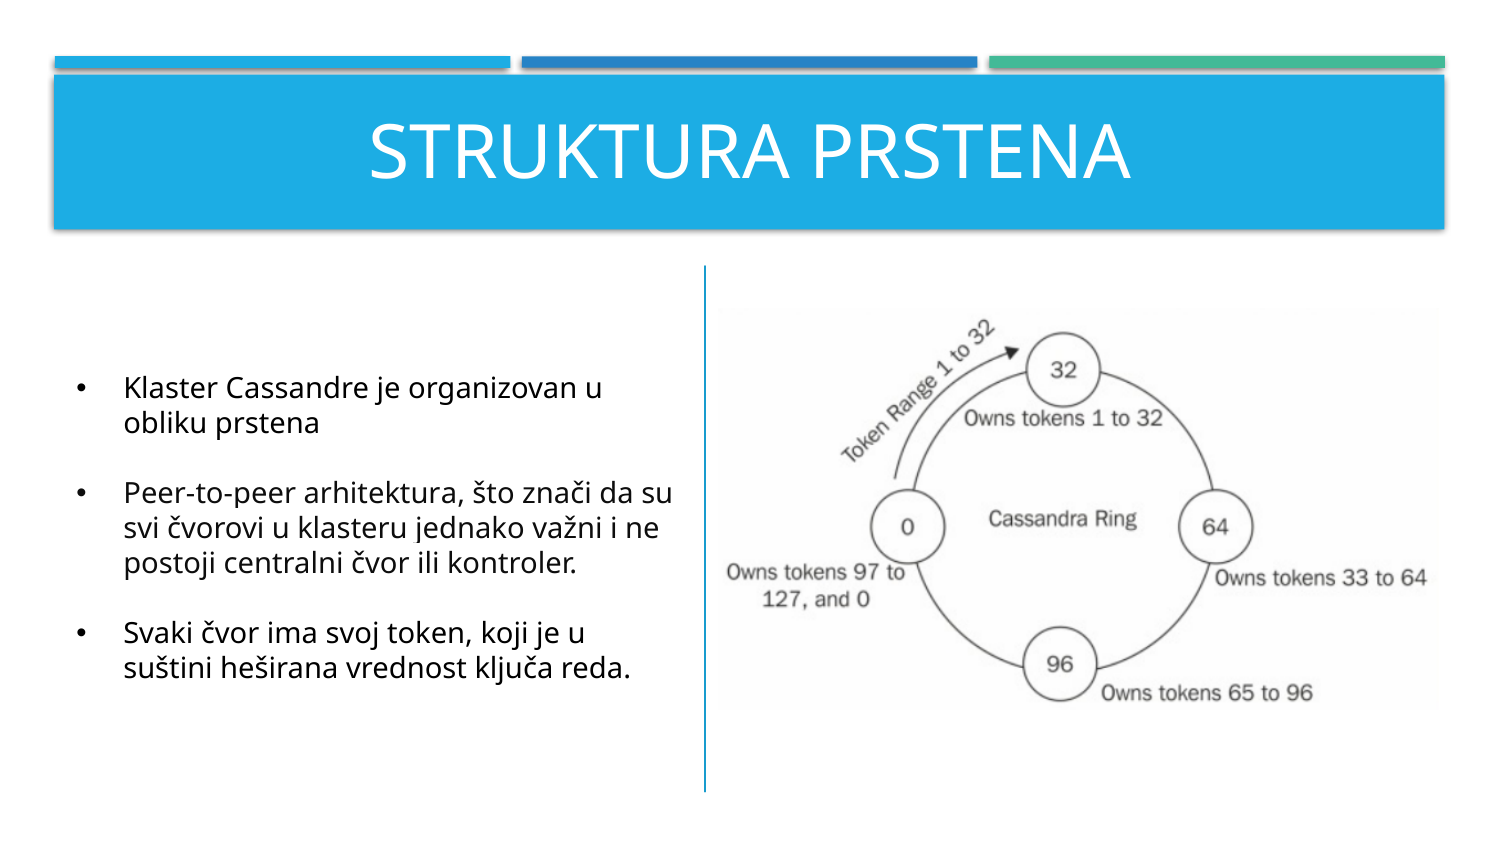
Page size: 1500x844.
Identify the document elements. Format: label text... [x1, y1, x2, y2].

text_box Klaster Cassandre je organizovan u obliku prstena Peer-to-peer arhitektura, što znači da su svi čvorovi u klasteru jednako važni i ne postoji centralni čvor ili kontroler. Svaki čvor ima svoj token, koji je u suštini heširana vrednost ključa reda. [61, 362, 692, 692]
picture [718, 307, 1439, 711]
title Struktura prstena [294, 106, 1206, 191]
